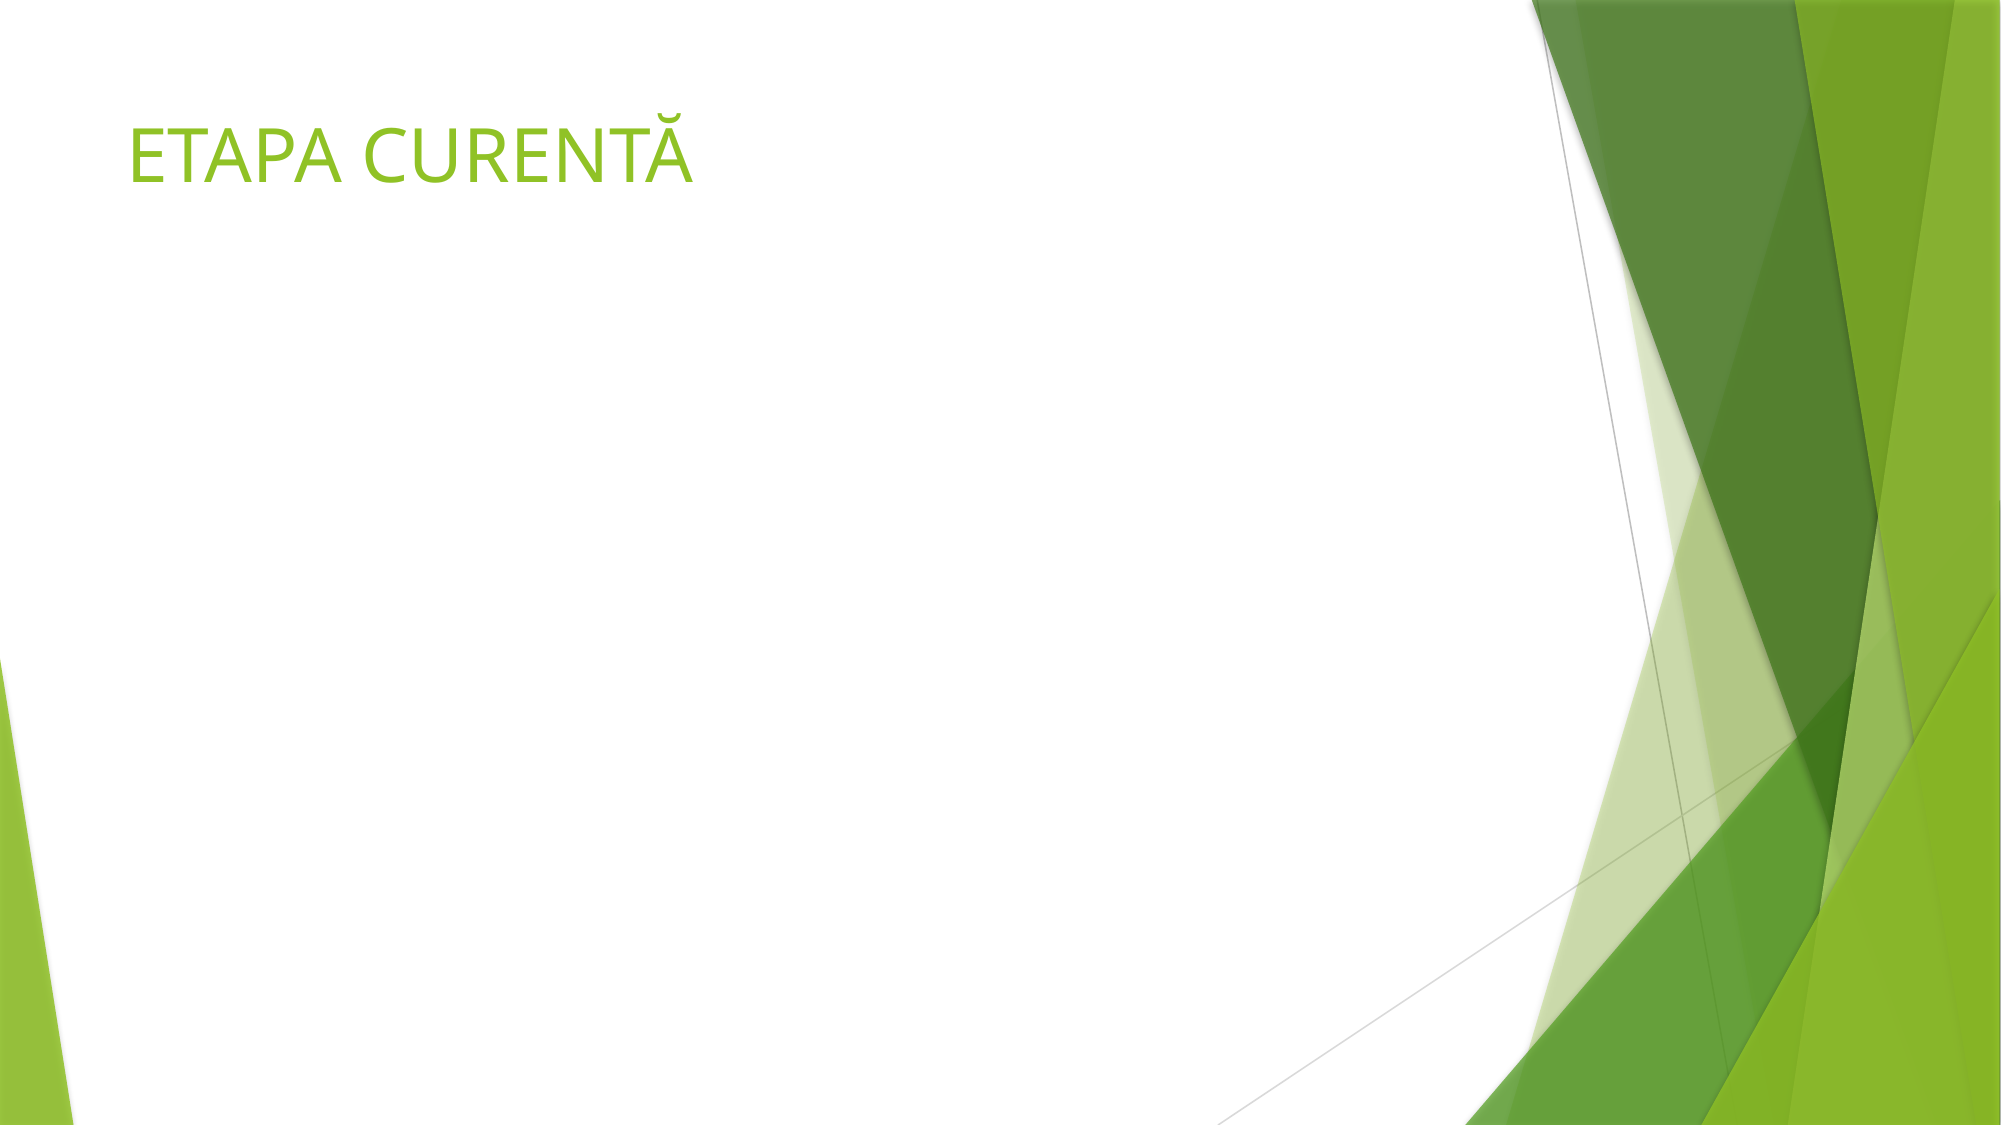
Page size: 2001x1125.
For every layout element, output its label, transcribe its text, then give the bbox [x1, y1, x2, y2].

title ETAPA CURENTĂ [111, 99, 1522, 317]
